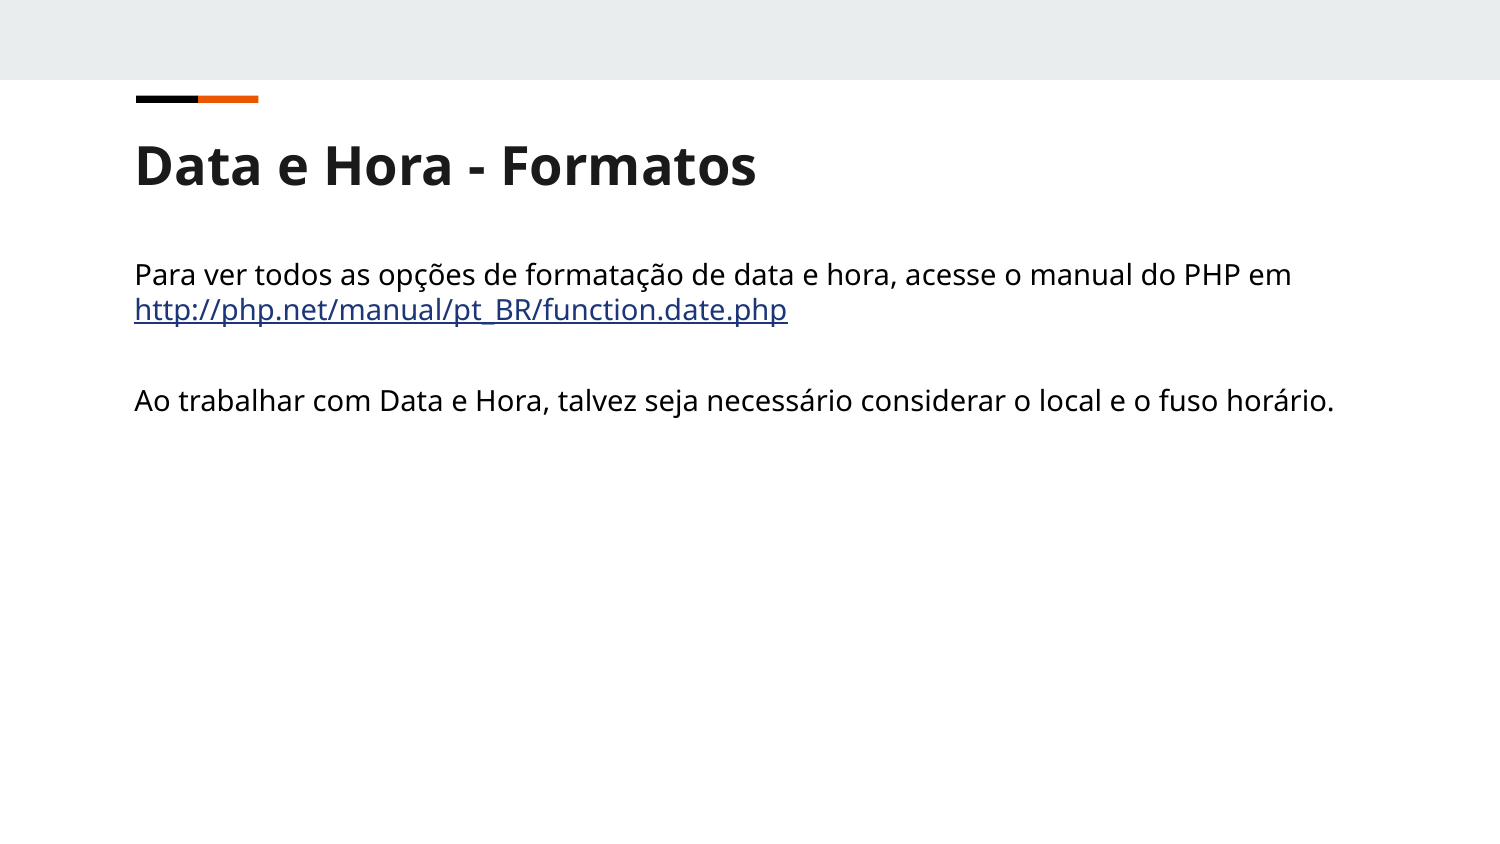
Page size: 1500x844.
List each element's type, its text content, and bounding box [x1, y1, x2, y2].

text_box Para ver todos as opções de formatação de data e hora, acesse o manual do PHP em http://php.net/manual/pt_BR/function.date.php Ao trabalhar com Data e Hora, talvez seja necessário considerar o local e o fuso horário. [119, 240, 1381, 779]
text_box Data e Hora - Formatos [119, 116, 1381, 204]
